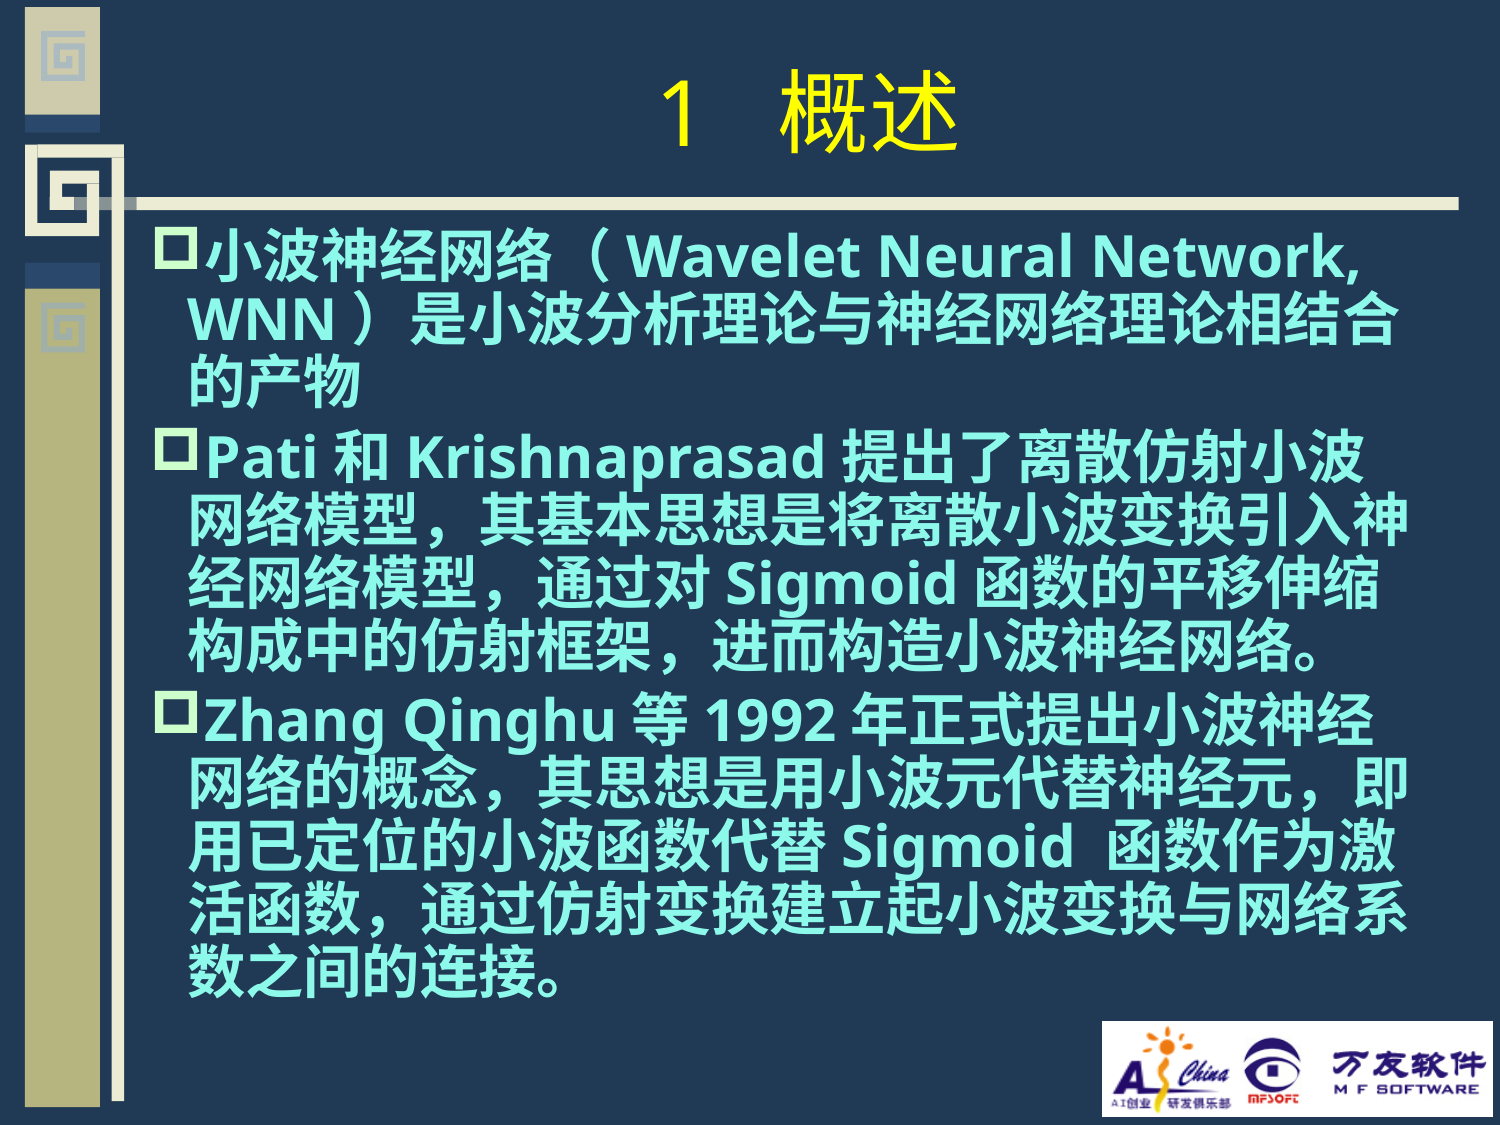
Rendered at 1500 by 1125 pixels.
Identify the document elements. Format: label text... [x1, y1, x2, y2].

title 1 概述 [170, 30, 1447, 173]
picture [1102, 1021, 1493, 1117]
list 小波神经网络（Wavelet Neural Network, WNN）是小波分析理论与神经网络理论相结合的产物 Pati和Krishnaprasad提出了离散仿射小波网络模型，其基本思想是将离散小波变换引入神经网络模型，通过对Sigmoid函数的平移伸缩构成中的仿射框架，进而构造小波神经网络。 Zhang Qinghu等1992年正式提出小波神经网络的概念，其思想是用小波元代替神经元，即用已定位的小波函数代替Sigmoid 函数作为激活函数，通过仿射变换建立起小波变换与网络系数之间的连接。 [135, 219, 1436, 965]
